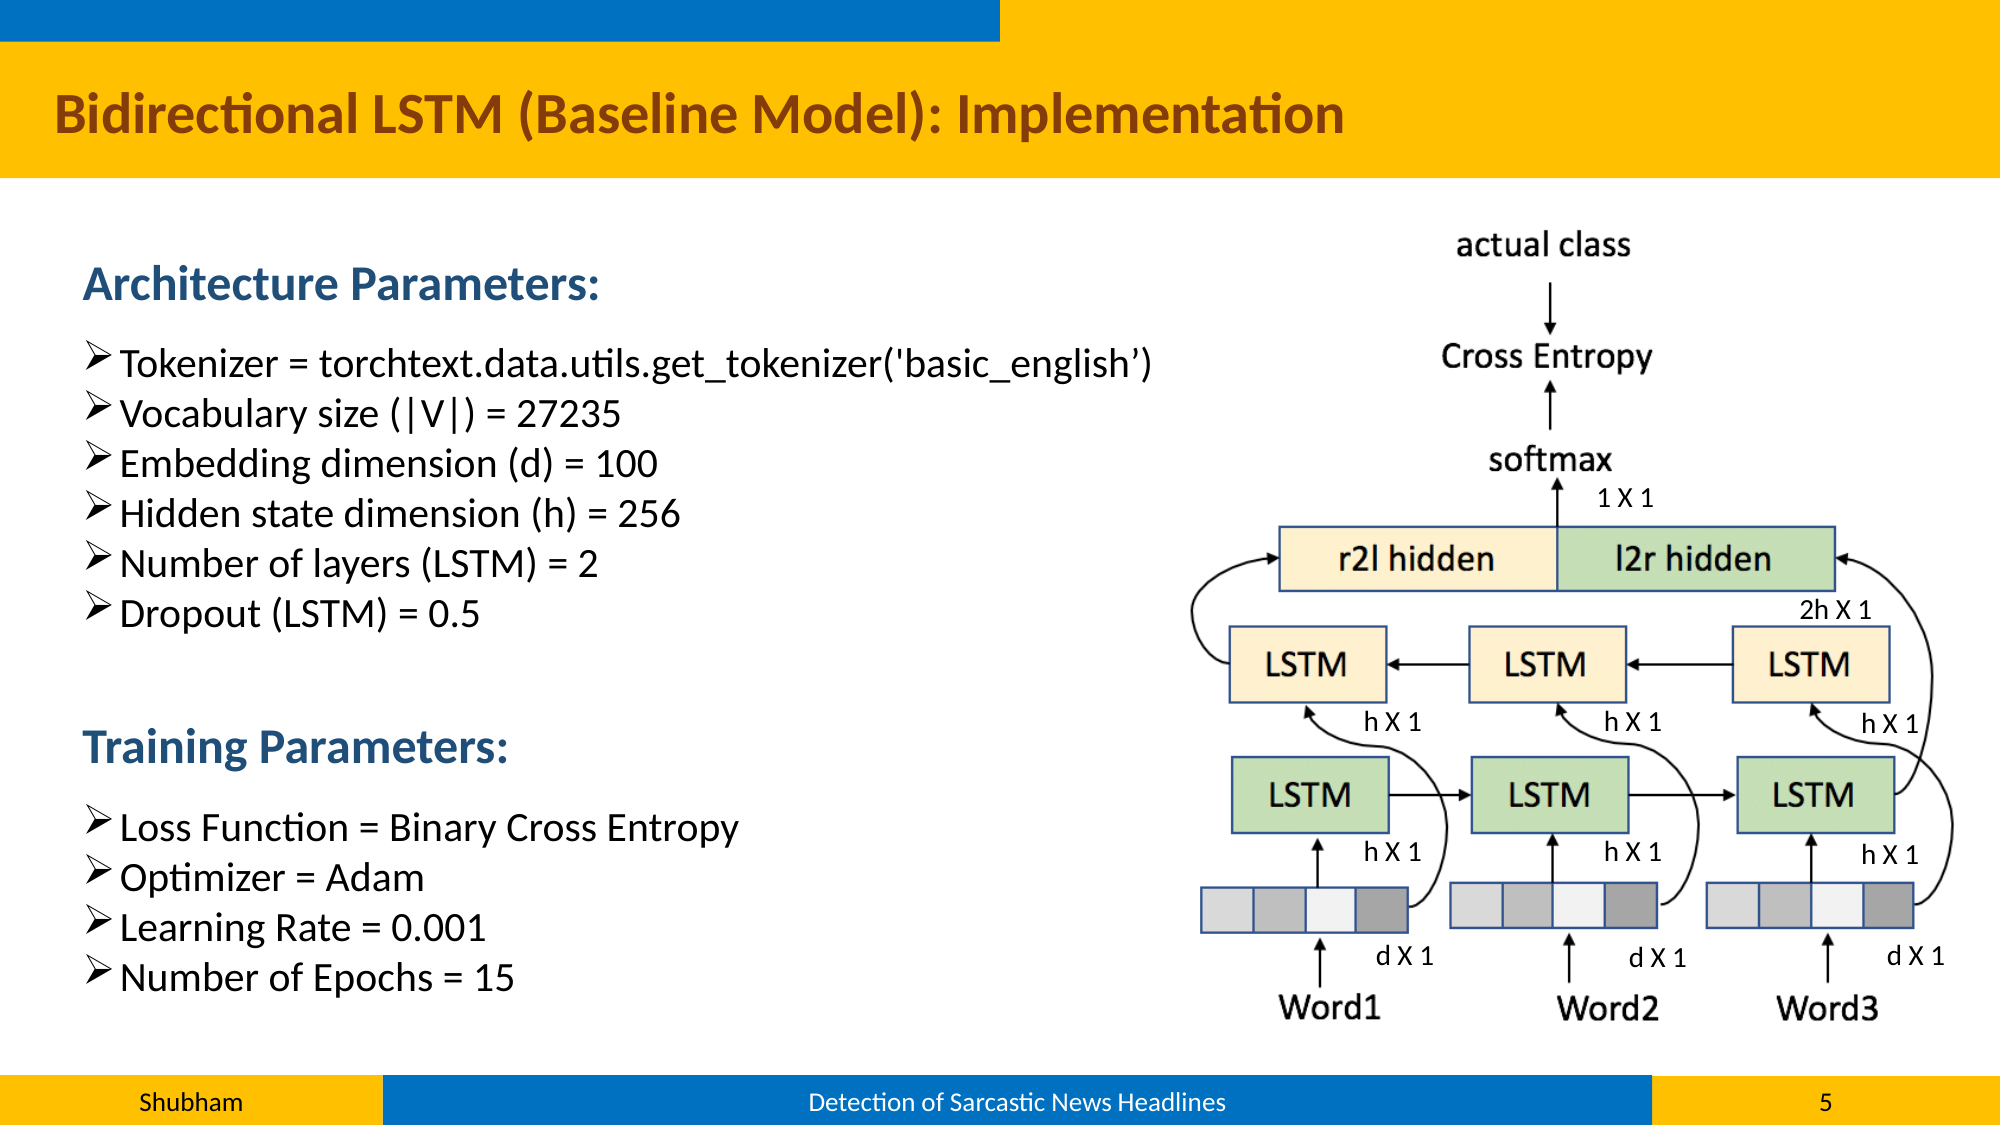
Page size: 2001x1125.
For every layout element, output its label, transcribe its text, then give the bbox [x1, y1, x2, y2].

text_box Bidirectional LSTM (Baseline Model): Implementation [39, 67, 2000, 153]
text_box Detection of Sarcastic News Headlines [384, 1074, 1653, 1125]
text_box [0, 0, 1001, 43]
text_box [1129, 203, 2000, 1055]
text_box Architecture Parameters: [67, 242, 1070, 318]
text_box Shubham [0, 1074, 384, 1125]
text_box Tokenizer = torchtext.data.utils.get_tokenizer('basic_english’) Vocabulary size (|V|) = 27235 Embedding dimension (d) = 100 Hidden state dimension (h) = 256 Number of layers (LSTM) = 2 Dropout (LSTM) = 0.5 [67, 328, 1129, 643]
text_box 5 [1653, 1075, 2000, 1125]
text_box [0, 0, 2000, 179]
text_box Training Parameters: [67, 706, 1076, 782]
text_box Loss Function = Binary Cross Entropy Optimizer = Adam Learning Rate = 0.001 Number of Epochs = 15 [67, 792, 1029, 1007]
